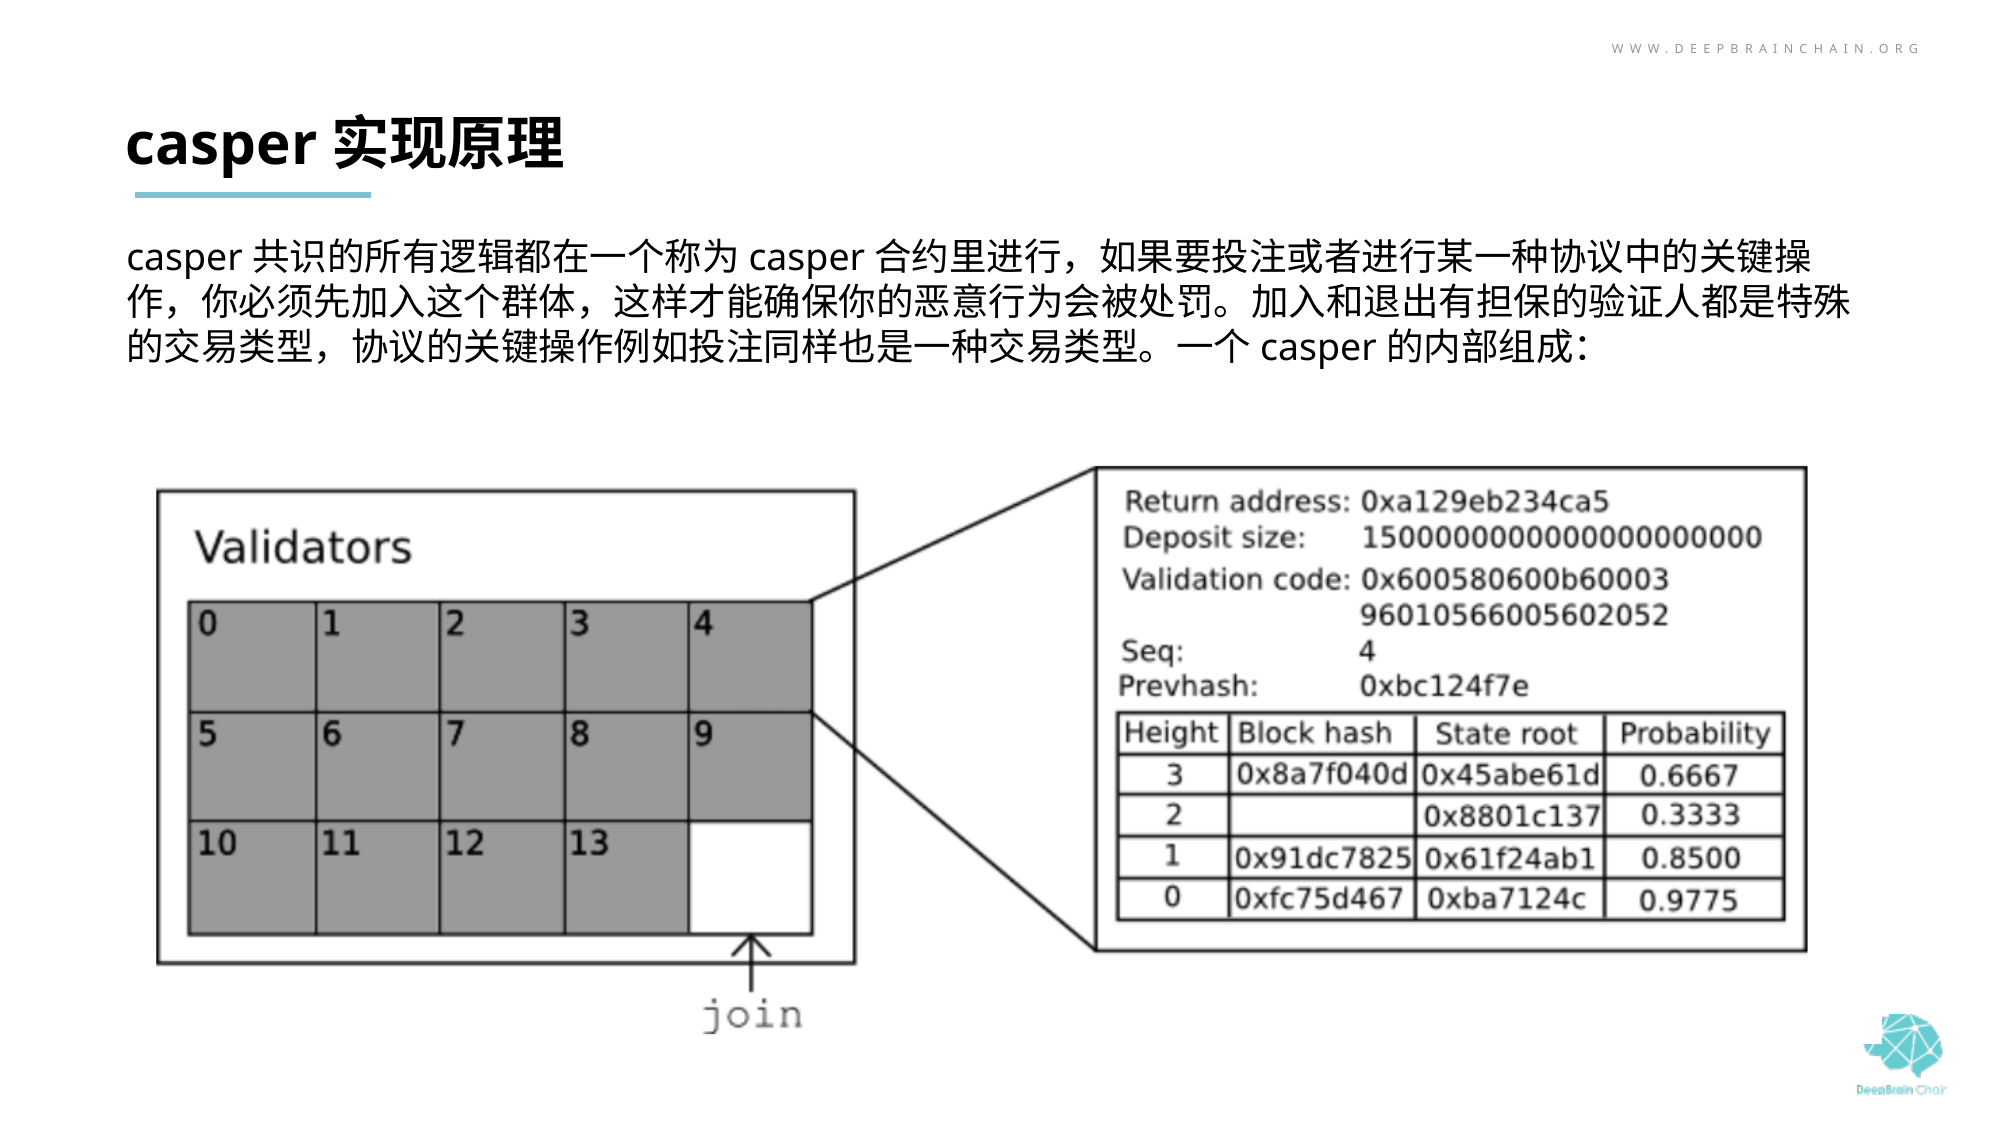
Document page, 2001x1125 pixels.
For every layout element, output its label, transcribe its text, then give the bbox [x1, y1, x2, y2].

text_box casper共识的所有逻辑都在一个称为casper合约里进行，如果要投注或者进行某一种协议中的关键操作，你必须先加入这个群体，这样才能确保你的恶意行为会被处罚。加入和退出有担保的验证人都是特殊的交易类型，协议的关键操作例如投注同样也是一种交易类型。一个casper的内部组成： [118, 225, 1882, 376]
picture [105, 427, 1947, 1096]
text_box WWW.DEEPBRAINCHAIN.ORG [1604, 33, 1960, 64]
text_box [134, 164, 372, 226]
text_box casper实现原理 [118, 99, 703, 184]
